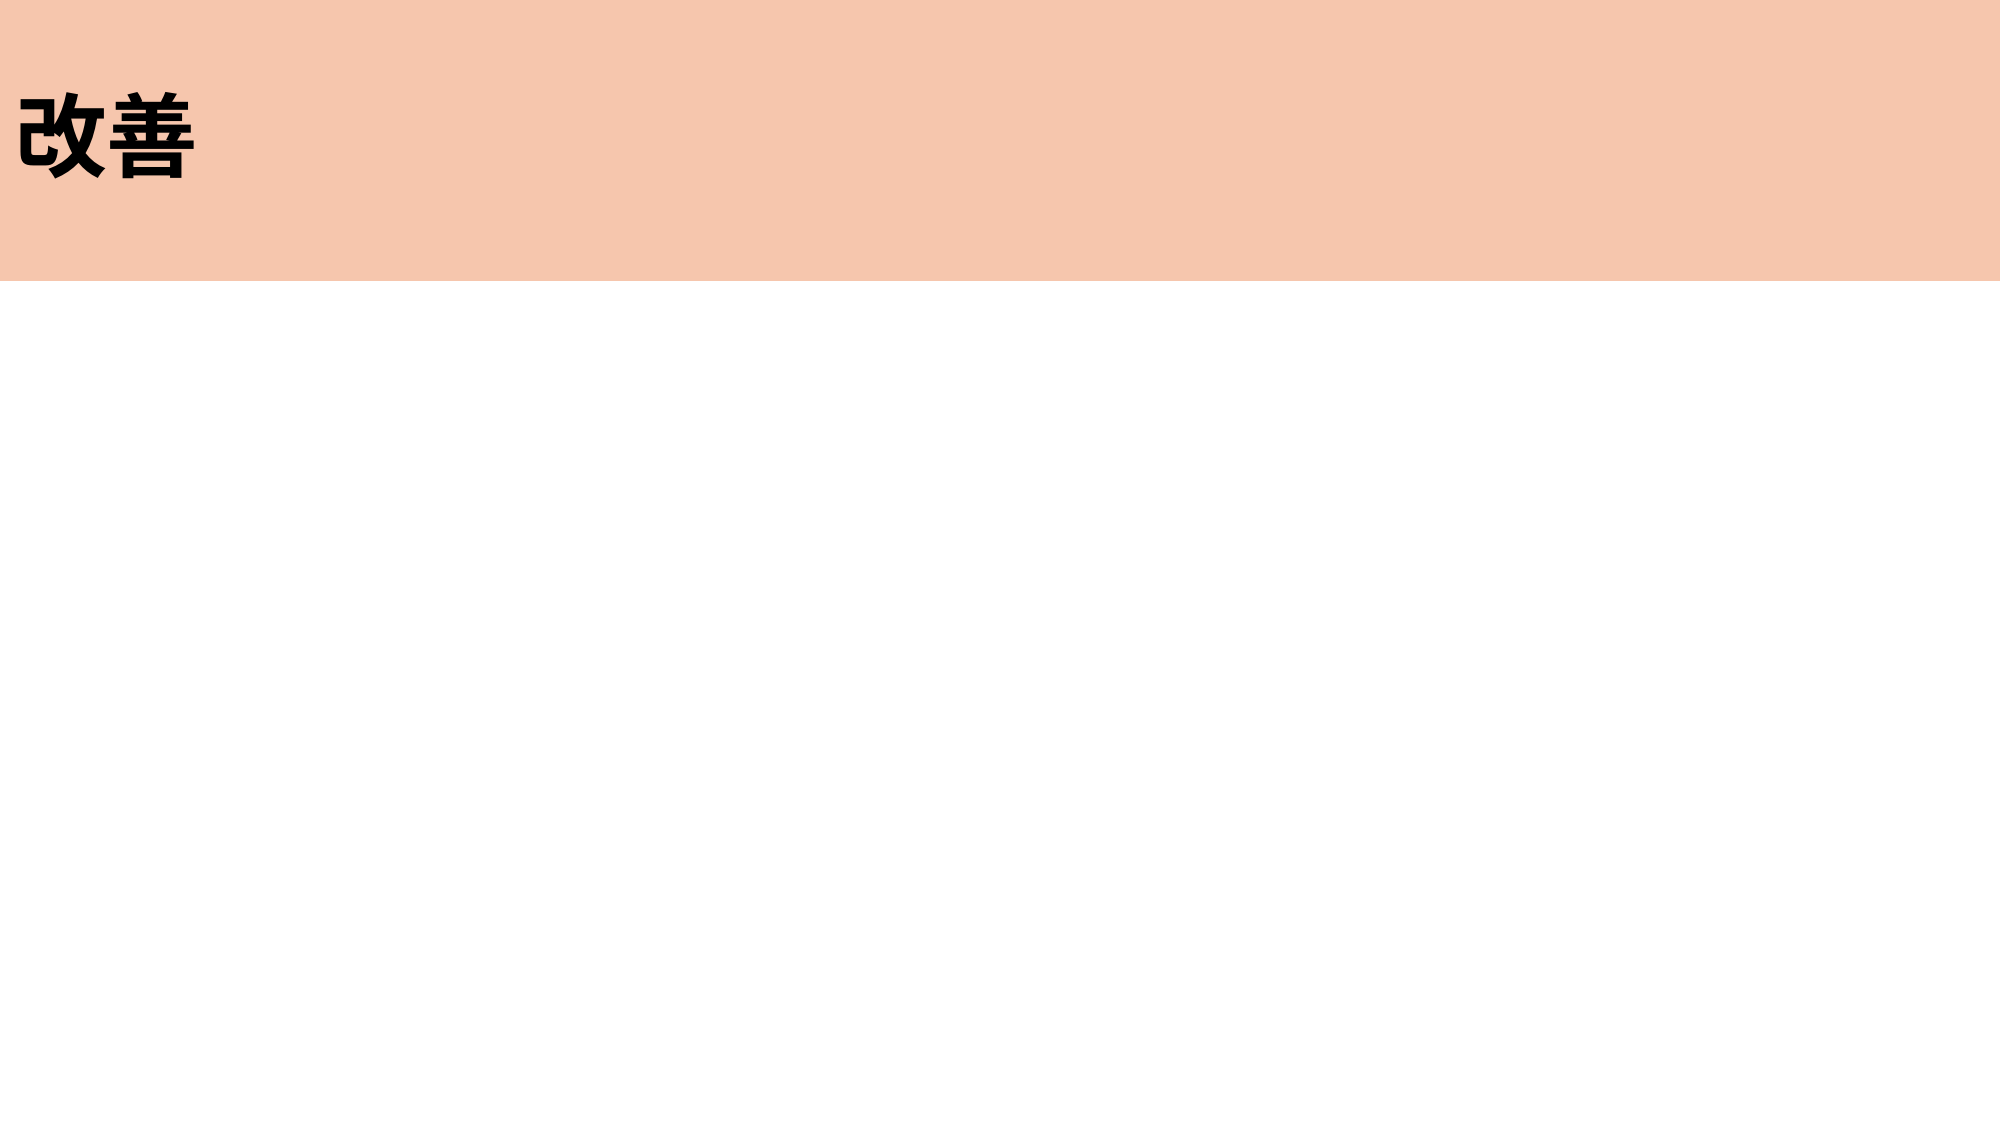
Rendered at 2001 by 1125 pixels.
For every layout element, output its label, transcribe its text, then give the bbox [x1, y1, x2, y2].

title 改善 [0, 0, 2000, 281]
